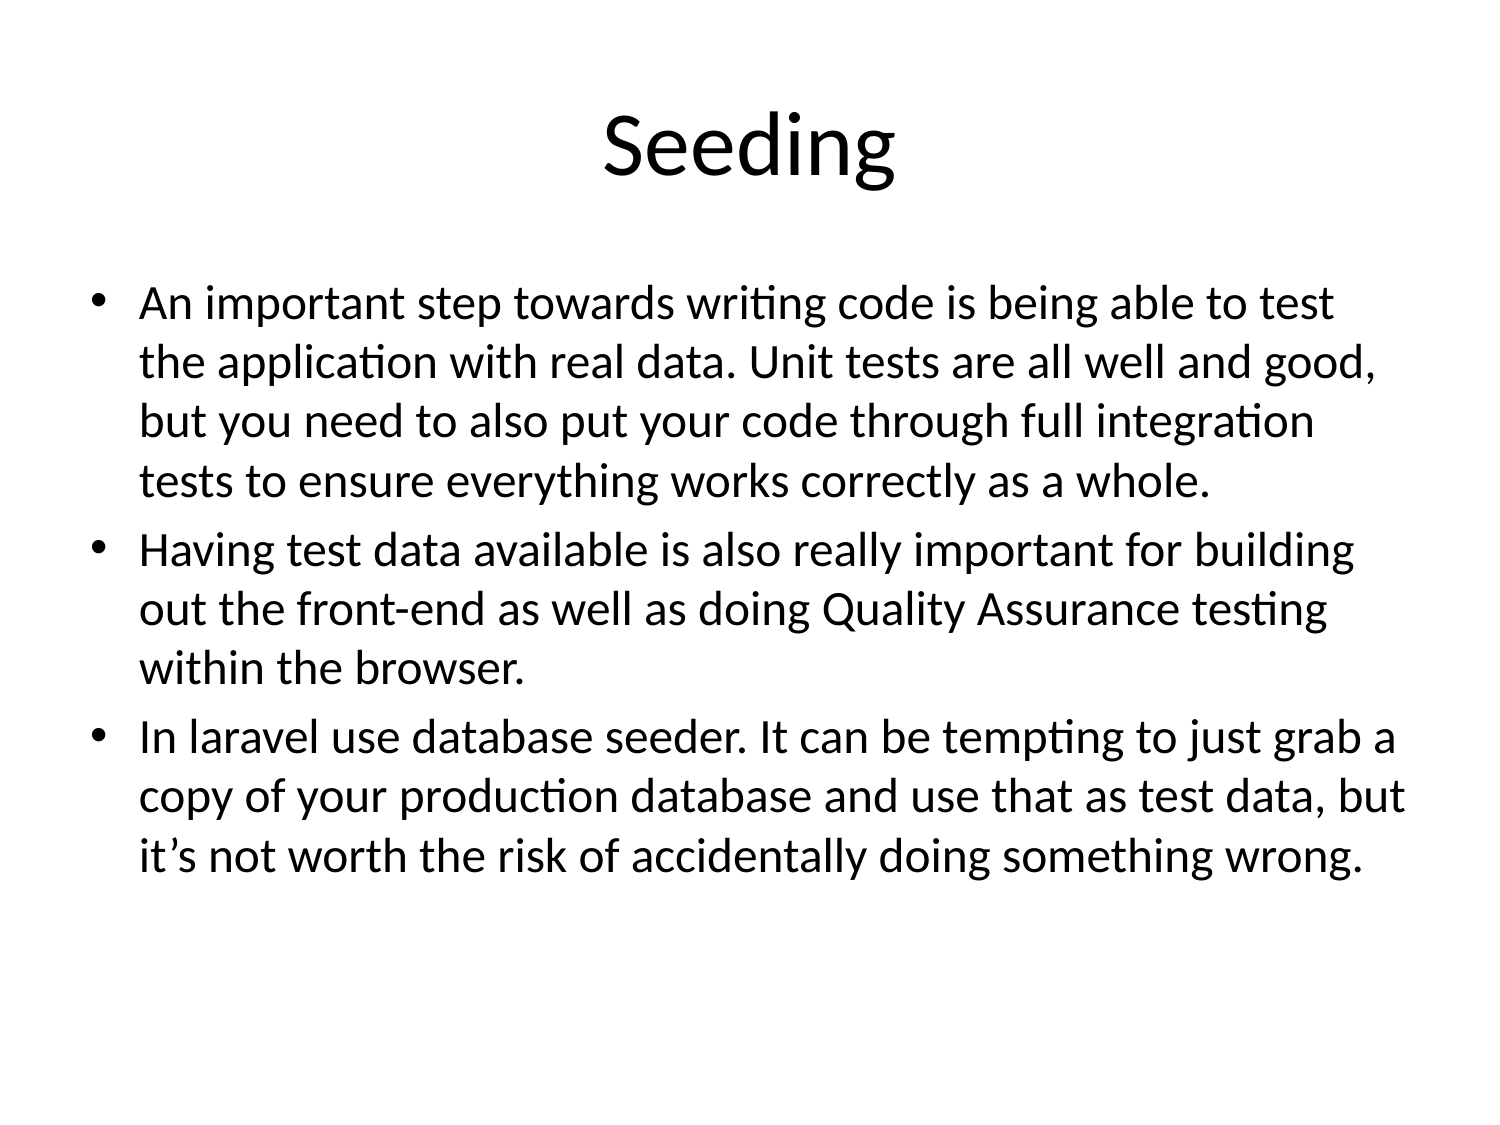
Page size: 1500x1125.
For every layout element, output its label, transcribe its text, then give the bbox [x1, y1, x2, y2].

title Seeding [75, 45, 1425, 233]
list An important step towards writing code is being able to test the application with real data. Unit tests are all well and good, but you need to also put your code through full integration tests to ensure everything works correctly as a whole. Having test data available is also really important for building out the front-end as well as doing Quality Assurance testing within the browser. In laravel use database seeder. It can be tempting to just grab a copy of your production database and use that as test data, but it’s not worth the risk of accidentally doing something wrong. [75, 262, 1425, 1005]
